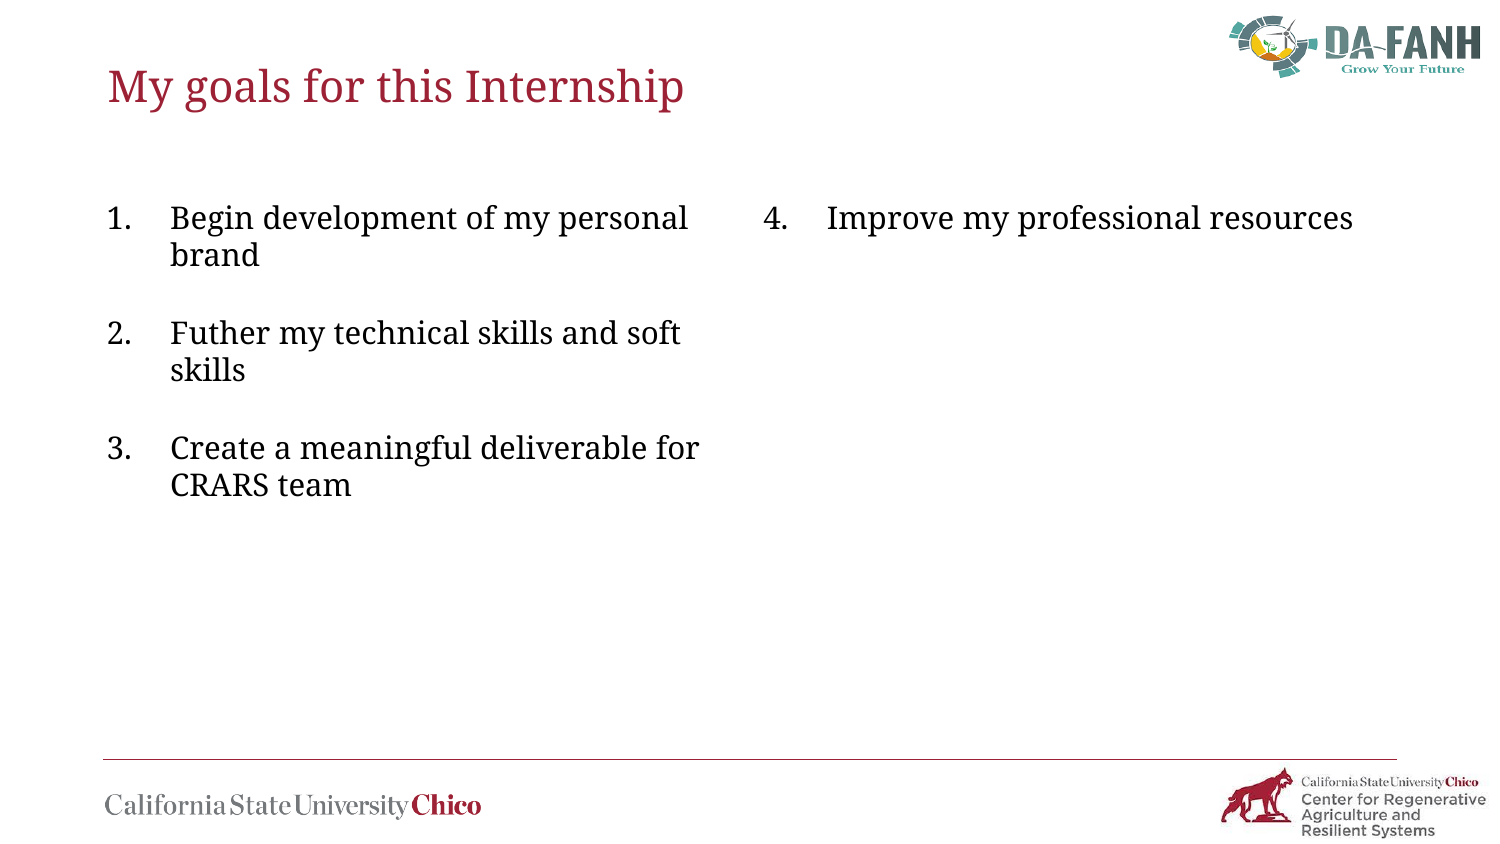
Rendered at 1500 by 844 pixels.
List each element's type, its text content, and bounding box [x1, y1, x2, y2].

picture [1208, 761, 1500, 844]
title My goals for this Internship [105, 57, 763, 200]
list Begin development of my personal brand Futher my technical skills and soft skills Create a meaningful deliverable for CRARS team [105, 196, 719, 673]
picture [105, 793, 481, 820]
picture [1208, 0, 1500, 94]
list Improve my professional resources [762, 196, 1376, 673]
